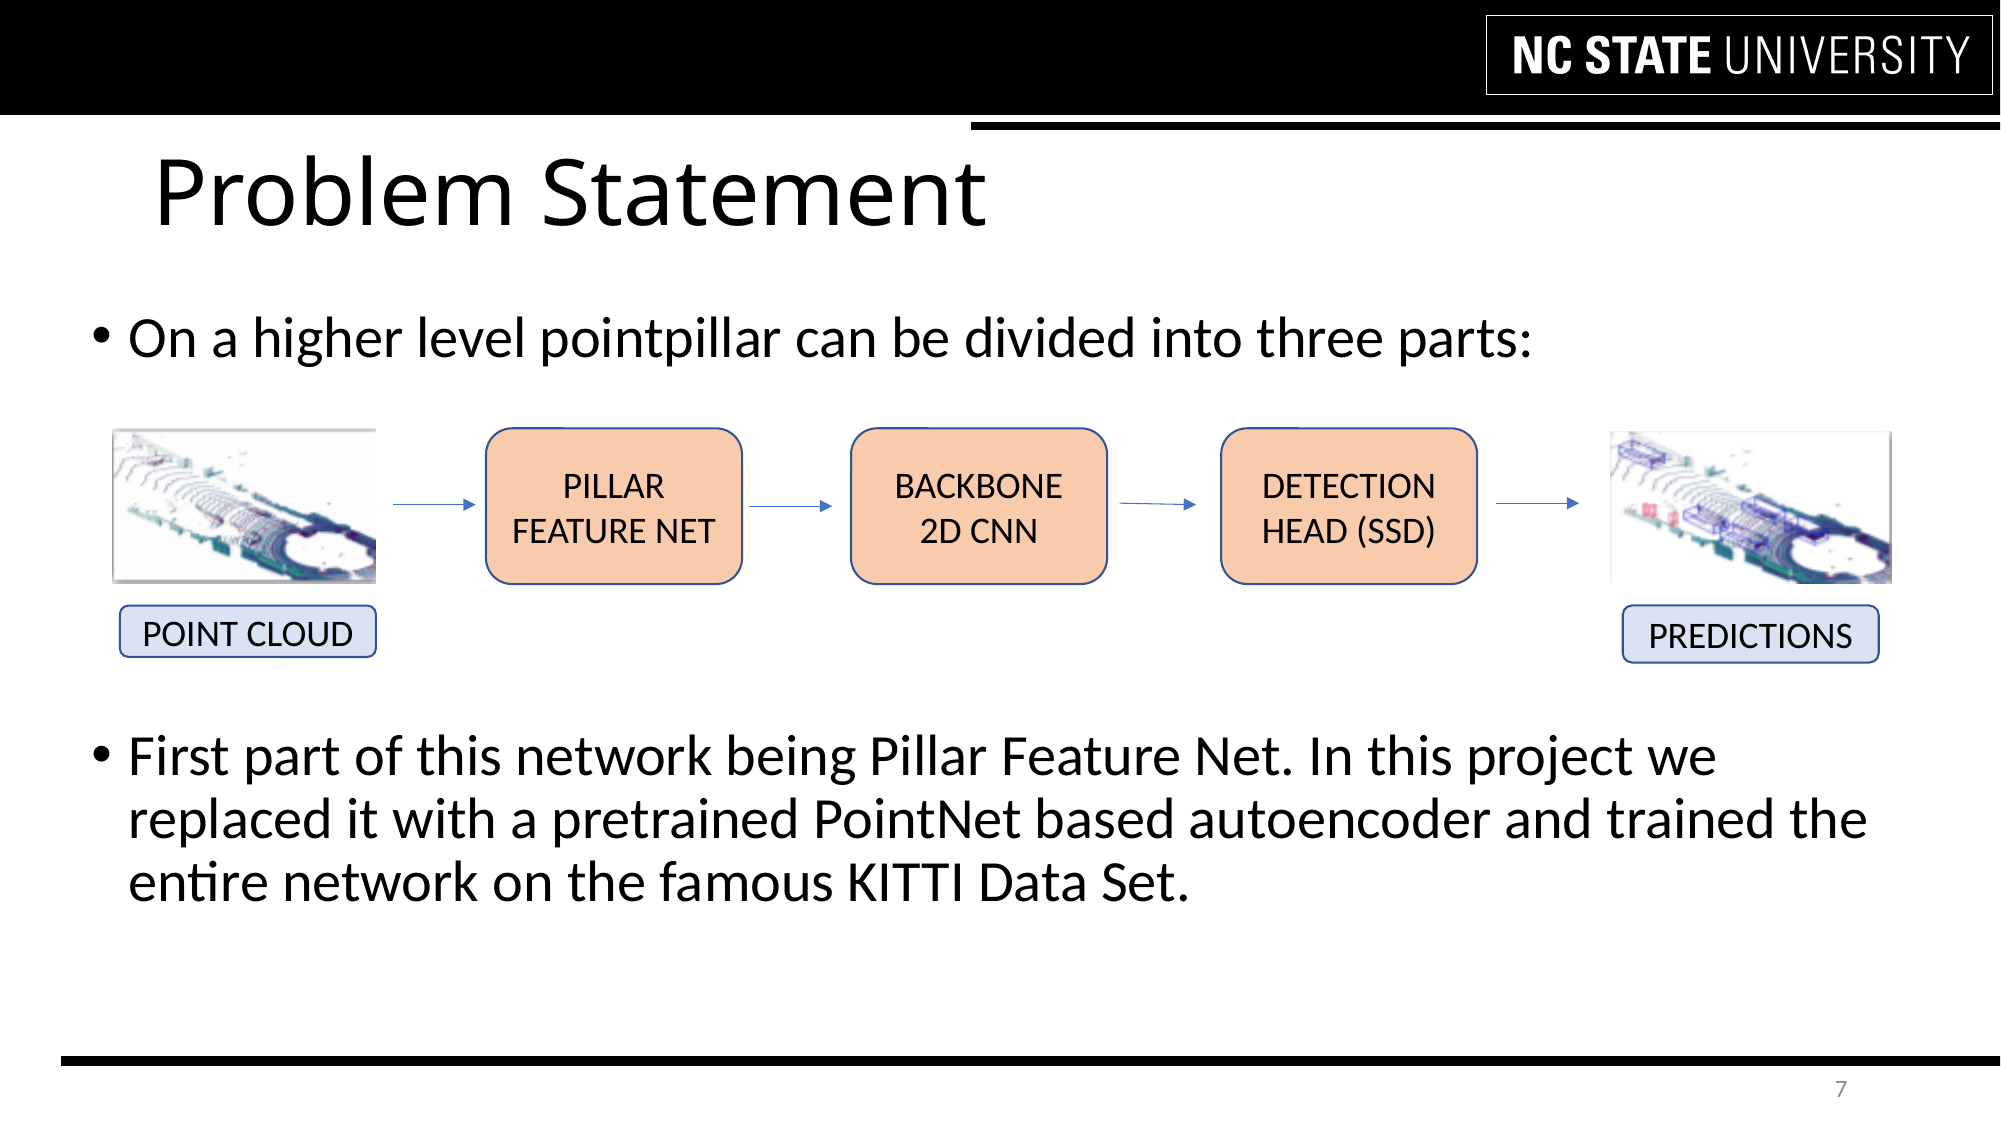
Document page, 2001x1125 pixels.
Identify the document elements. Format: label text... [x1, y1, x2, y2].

picture [1609, 431, 1892, 585]
picture [1487, 16, 1992, 94]
text_box POINT CLOUD [118, 604, 377, 659]
text_box DETECTION HEAD (SSD) [1220, 427, 1479, 586]
slide_number 7 [1412, 1057, 1863, 1118]
picture [61, 1056, 2001, 1066]
list On a higher level pointpillar can be divided into three parts: First part of this network being Pillar Feature Net. In this project we replaced it with a pretrained PointNet based autoencoder and trained the entire network on the famous KITTI Data Set. [76, 299, 1950, 1014]
title Problem Statement [137, 114, 1863, 278]
text_box PREDICTIONS [1621, 604, 1880, 664]
picture [112, 428, 376, 585]
text_box BACKBONE 2D CNN [849, 427, 1109, 586]
text_box PILLAR FEATURE NET [484, 427, 744, 586]
